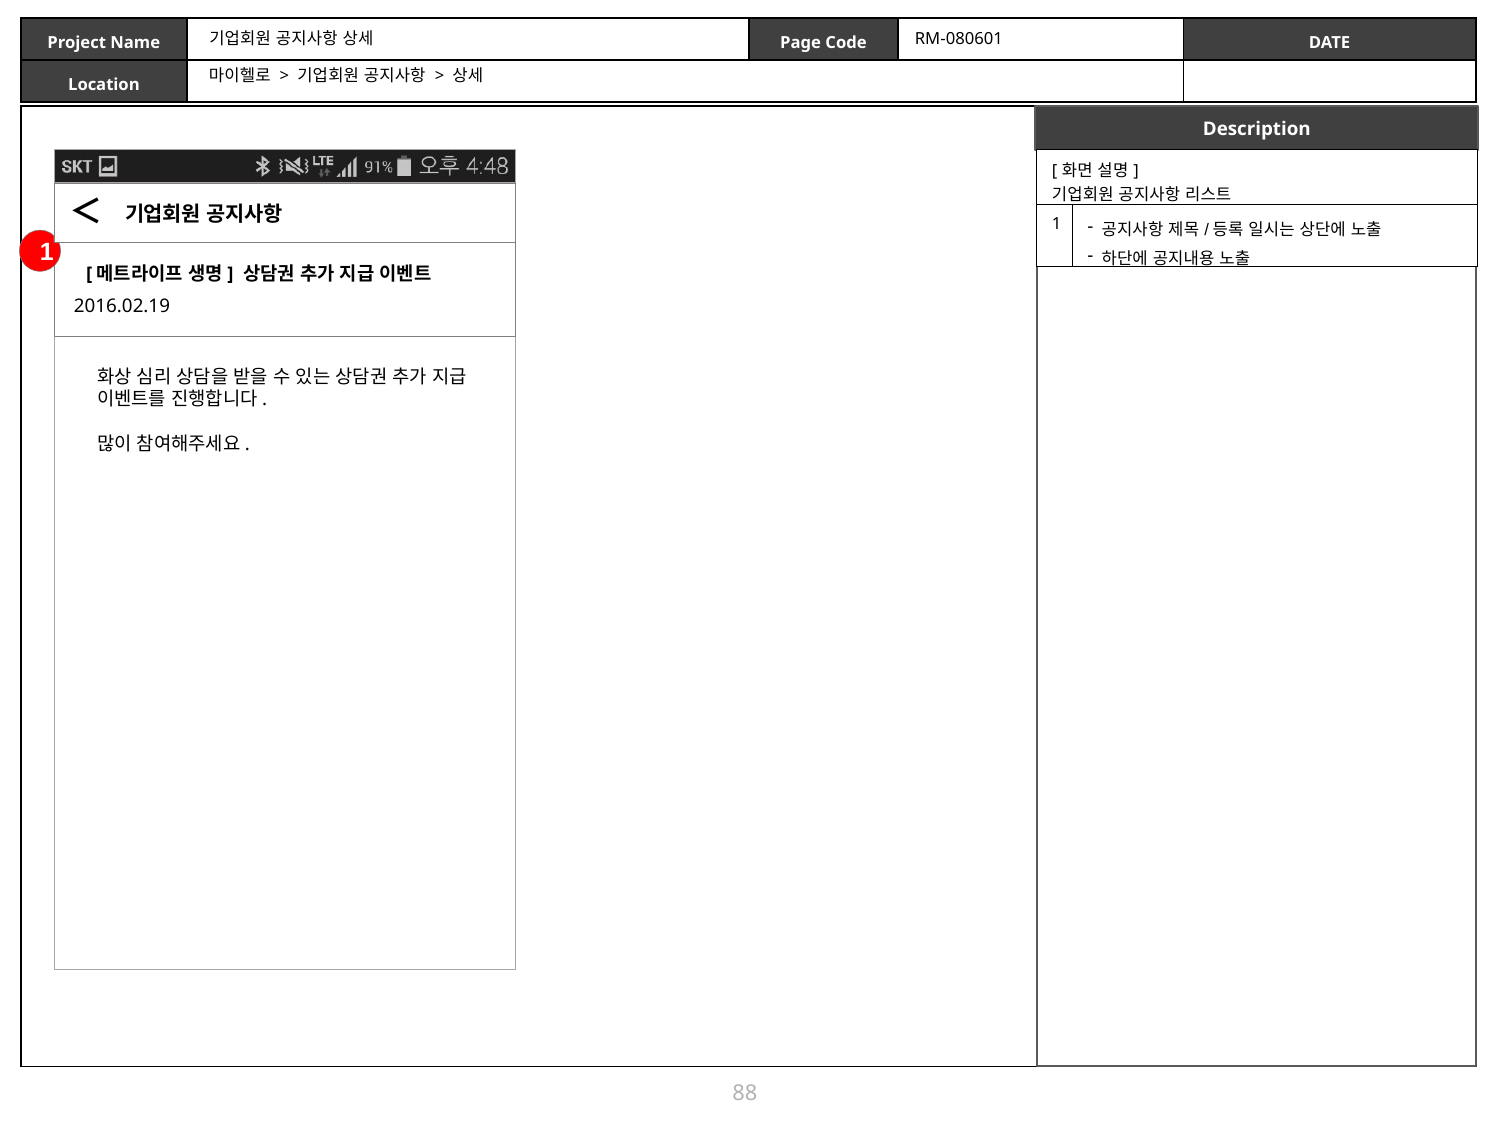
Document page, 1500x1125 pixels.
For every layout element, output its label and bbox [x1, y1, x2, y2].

table_cell [1037, 205, 1072, 266]
table_header [1037, 150, 1477, 204]
text_box [194, 20, 394, 55]
slide_number [569, 1063, 920, 1124]
text_box [899, 20, 1018, 55]
text_box [17, 148, 517, 970]
text_box [194, 57, 504, 93]
table_cell [1073, 205, 1477, 266]
